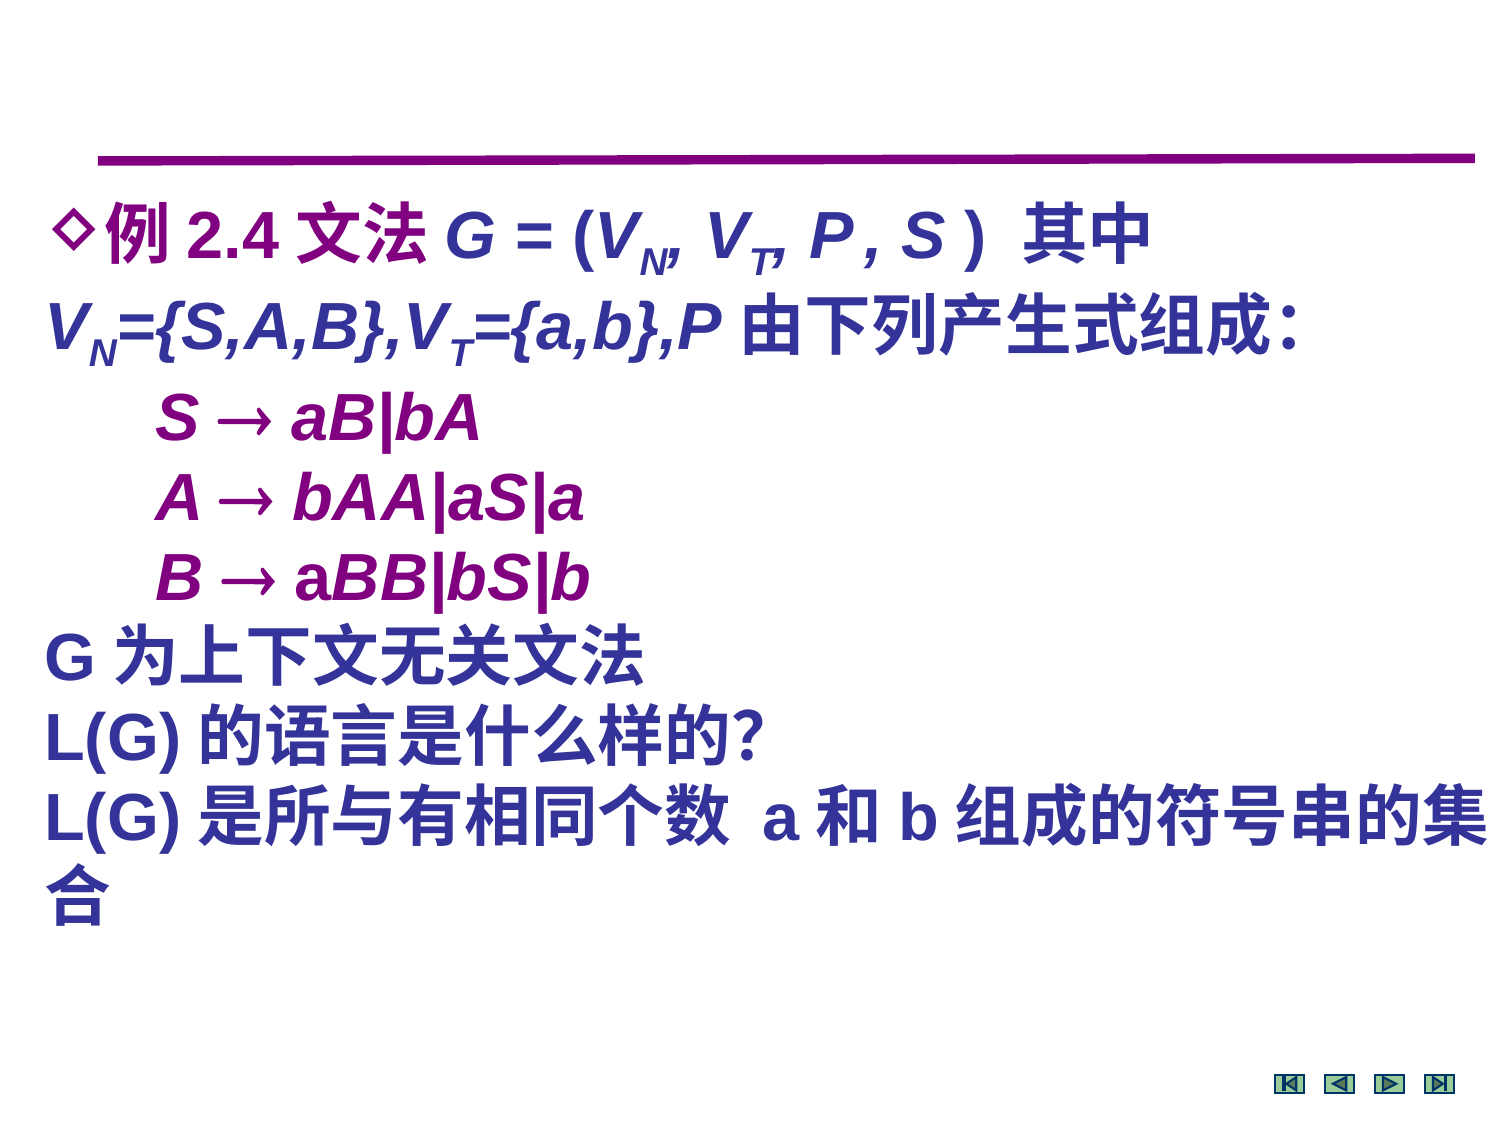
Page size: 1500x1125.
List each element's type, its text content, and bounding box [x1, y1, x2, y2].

text_box [1424, 1074, 1455, 1093]
text_box 例2.4文法G = (VN, VT, P , S ) 其中VN={S,A,B},VT={a,b},P由下列产生式组成： S  aB|bA A  bAA|aS|a B  aBB|bS|b G为上下文无关文法 L(G)的语言是什么样的？ L(G)是所与有相同个数 a和b组成的符号串的集合 [29, 184, 1500, 1021]
text_box [1274, 1074, 1305, 1093]
text_box [1374, 1074, 1405, 1093]
text_box [1324, 1074, 1355, 1093]
